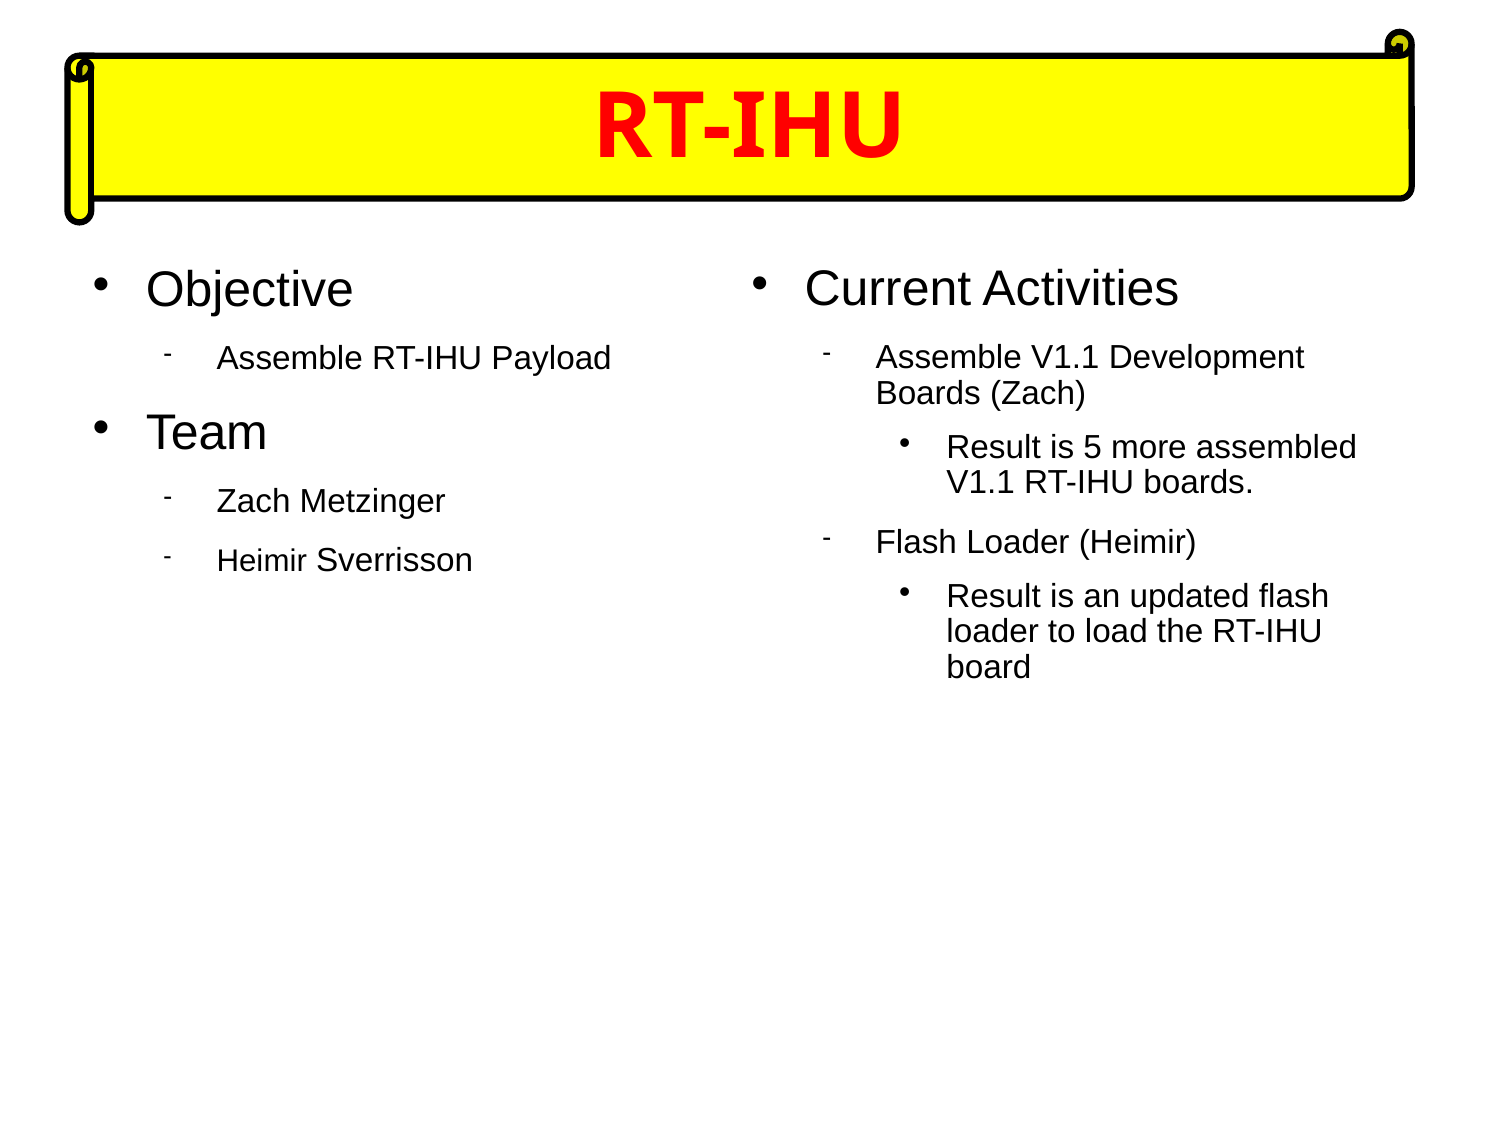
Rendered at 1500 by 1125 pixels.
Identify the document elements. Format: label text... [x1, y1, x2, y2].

list Current Activities Assemble V1.1 Development Boards (Zach) Result is 5 more assembled V1.1 RT-IHU boards. Flash Loader (Heimir) Result is an updated flash loader to load the RT-IHU board [733, 262, 1393, 915]
list Objective Assemble RT-IHU Payload Team Zach Metzinger Heimir Sverrisson [75, 263, 734, 916]
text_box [0, 31, 1500, 223]
